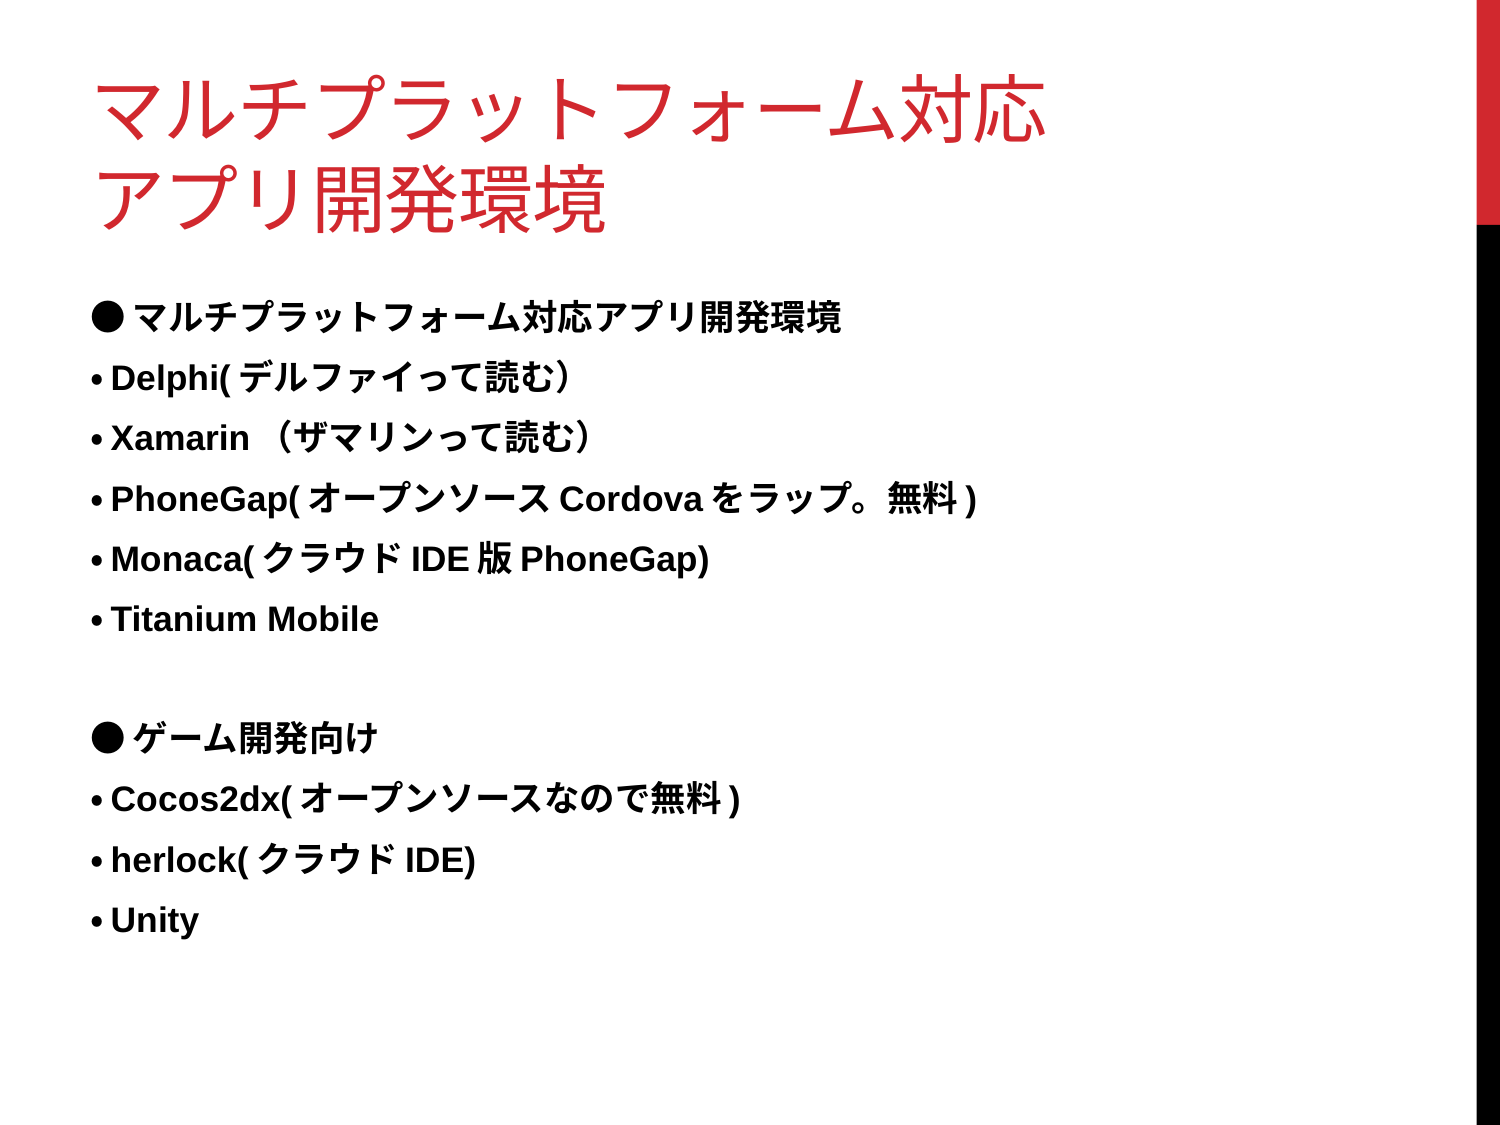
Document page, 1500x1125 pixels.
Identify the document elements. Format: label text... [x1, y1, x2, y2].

title マルチプラットフォーム対応 アプリ開発環境 [75, 25, 1199, 250]
list ●マルチプラットフォーム対応アプリ開発環境 ・Delphi(デルファイって読む） ・Xamarin（ザマリンって読む） ・PhoneGap(オープンソースCordovaをラップ。無料) ・Monaca(クラウドIDE版PhoneGap) ・Titanium Mobile ●ゲーム開発向け ・Cocos2dx(オープンソースなので無料) ・herlock(クラウドIDE) ・Unity [75, 287, 1325, 1071]
